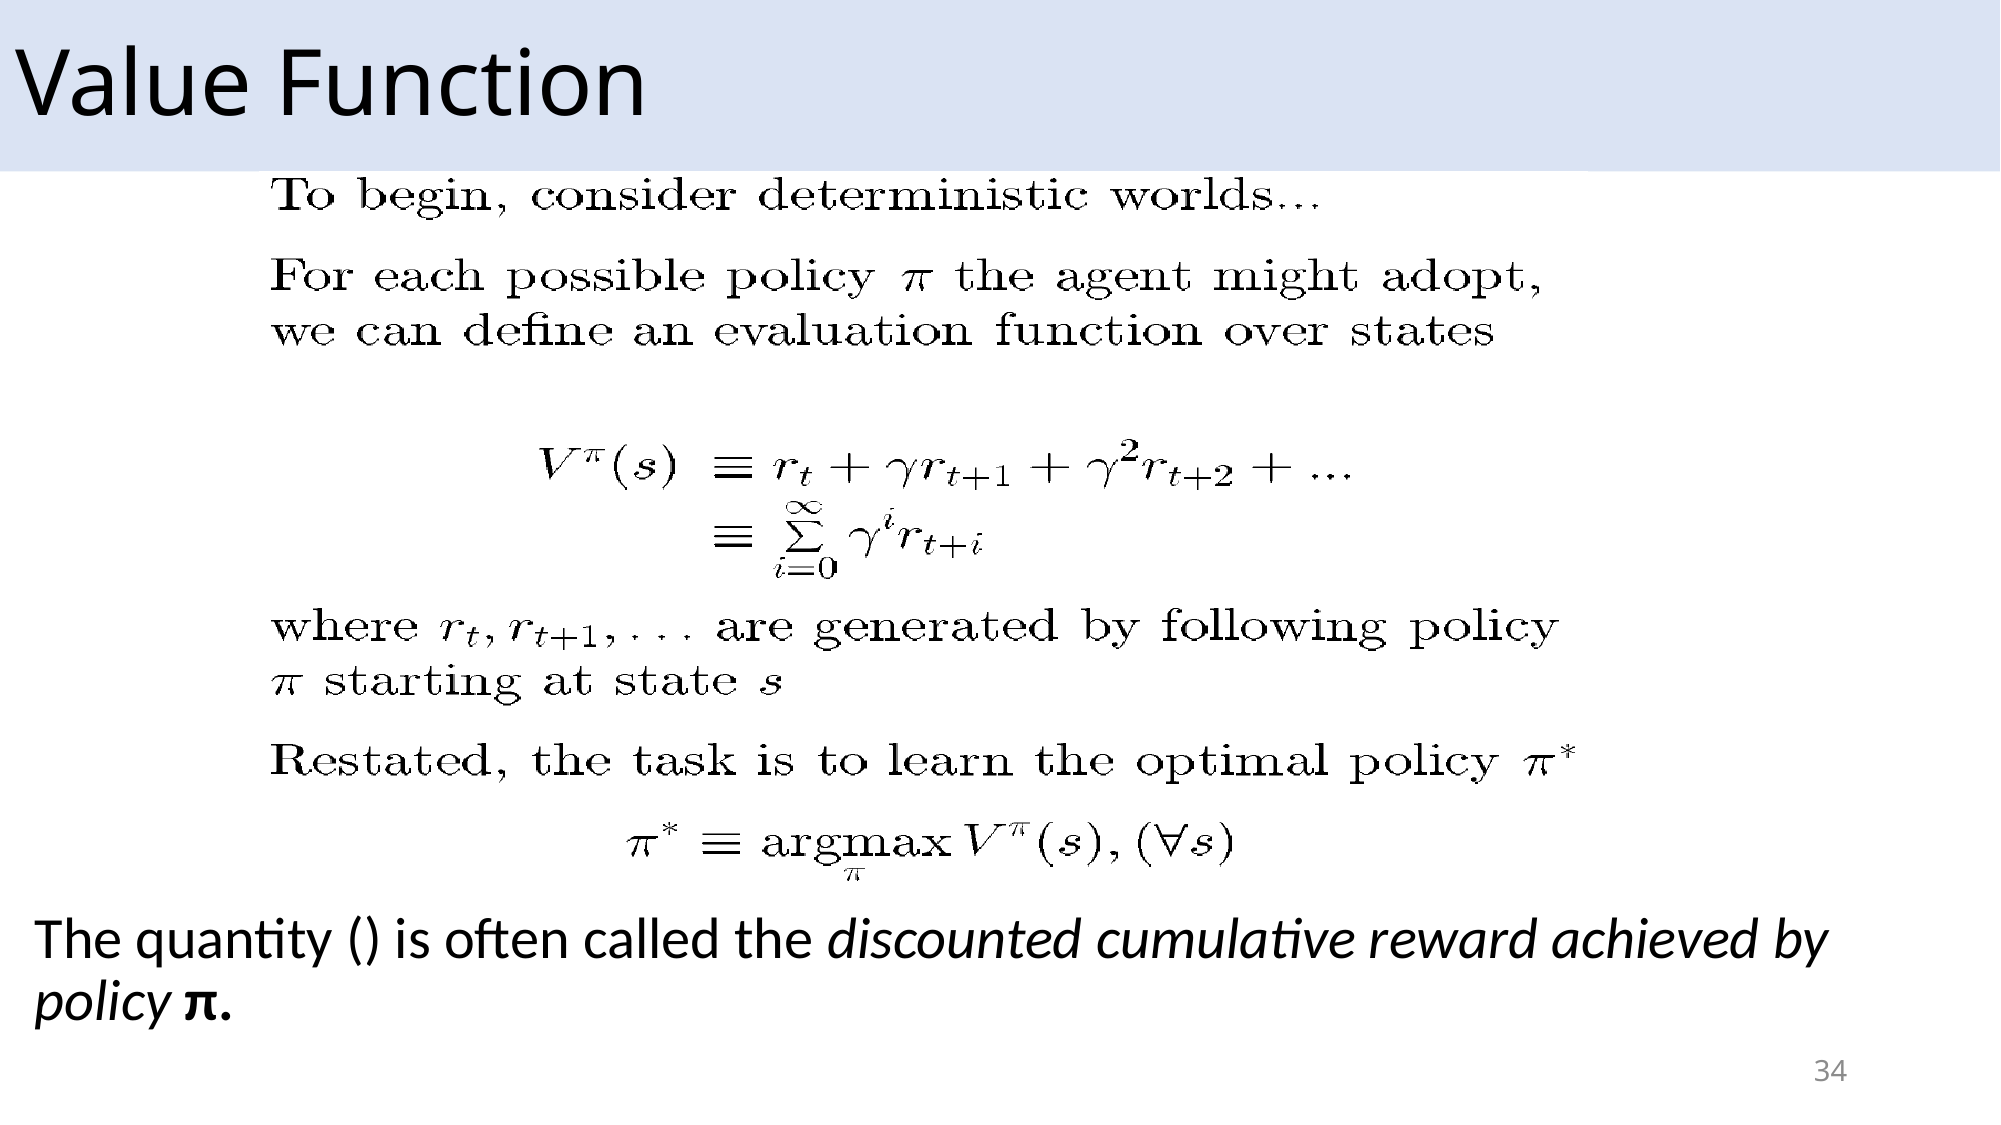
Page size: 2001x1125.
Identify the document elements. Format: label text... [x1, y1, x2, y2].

slide_number 34 [1412, 1042, 1863, 1103]
title Value Function [0, 0, 2000, 172]
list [259, 171, 1588, 886]
